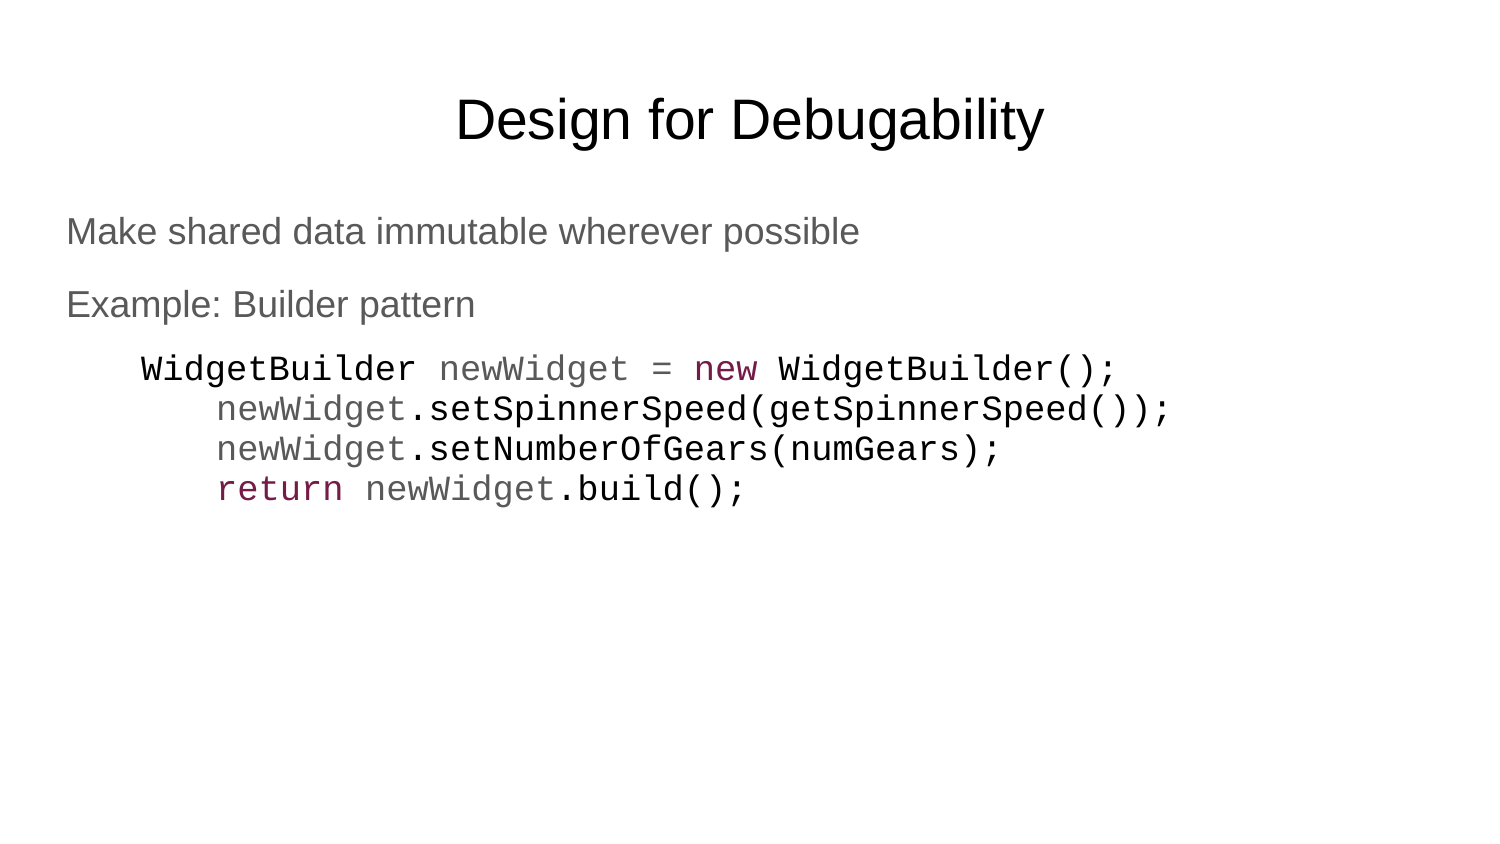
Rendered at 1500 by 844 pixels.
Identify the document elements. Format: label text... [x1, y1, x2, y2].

title Design for Debugability [51, 72, 1449, 167]
list Make shared data immutable wherever possible Example: Builder pattern WidgetBuilder newWidget = new WidgetBuilder(); newWidget.setSpinnerSpeed(getSpinnerSpeed()); newWidget.setNumberOfGears(numGears); return newWidget.build(); [51, 189, 1449, 750]
